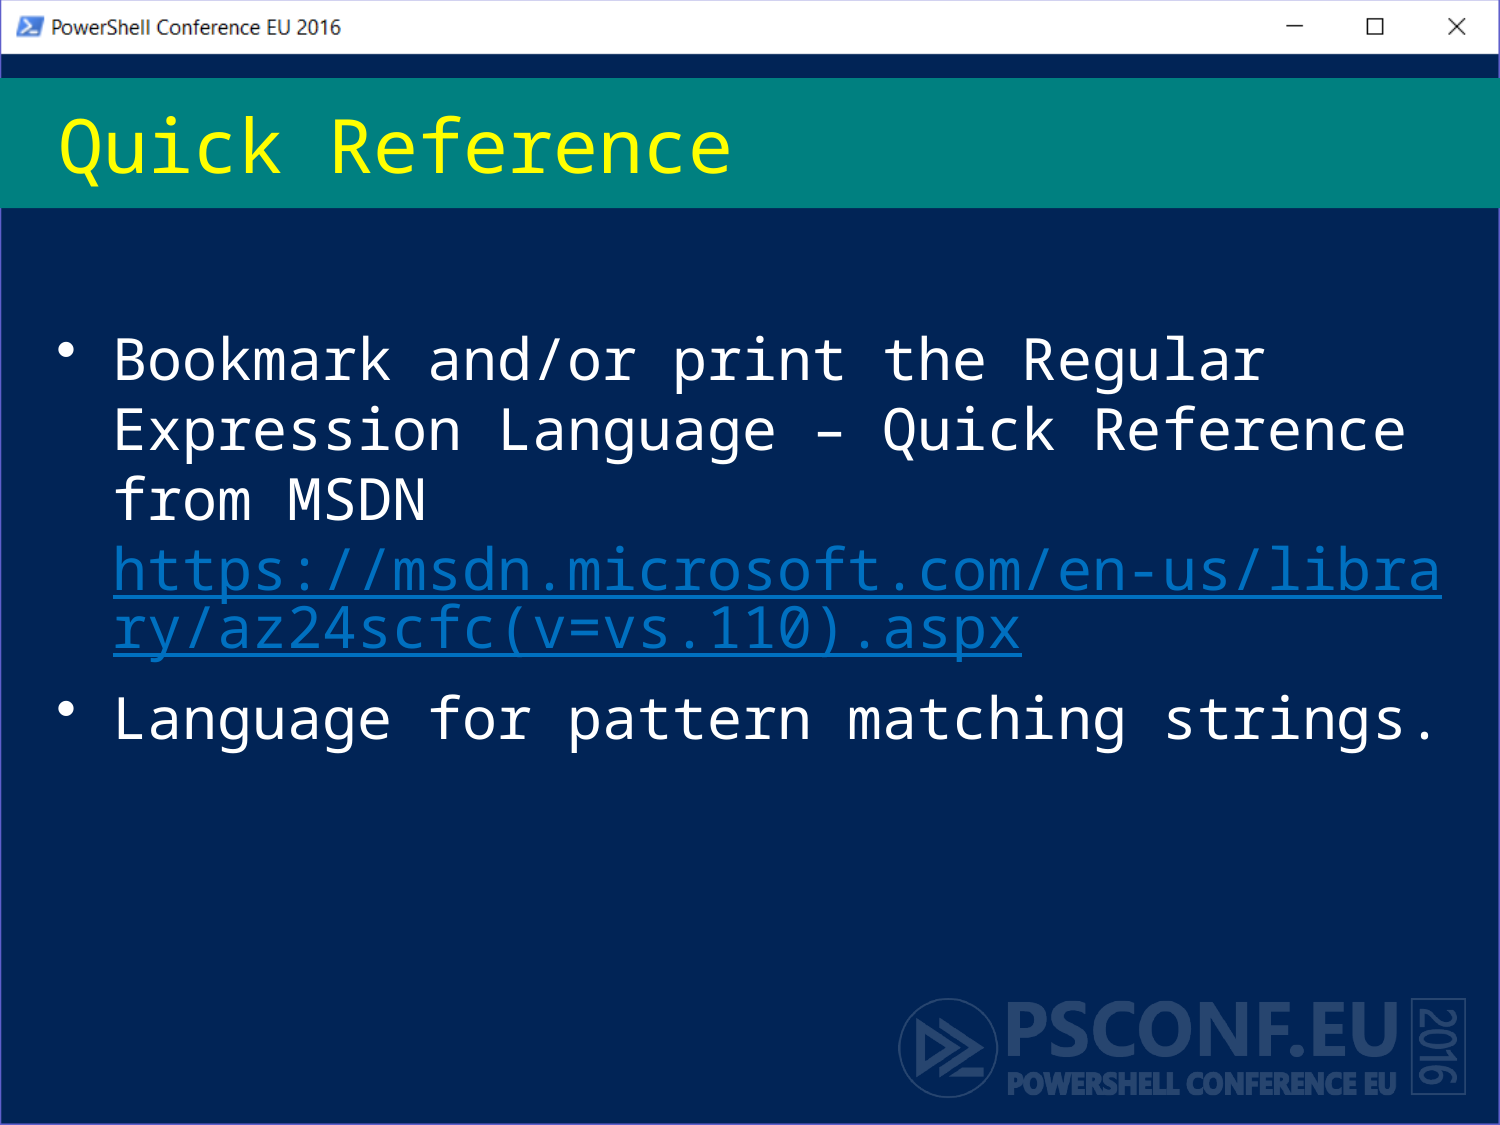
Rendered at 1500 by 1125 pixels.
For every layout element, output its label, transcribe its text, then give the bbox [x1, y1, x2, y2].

picture [0, 0, 1500, 78]
title Quick Reference [0, 78, 1500, 209]
list Bookmark and/or print the Regular Expression Language – Quick Reference from MSDN https://msdn.microsoft.com/en-us/library/az24scfc(v=vs.110).aspx Language for pattern matching strings. [41, 314, 1459, 1035]
picture [0, 209, 1500, 1125]
